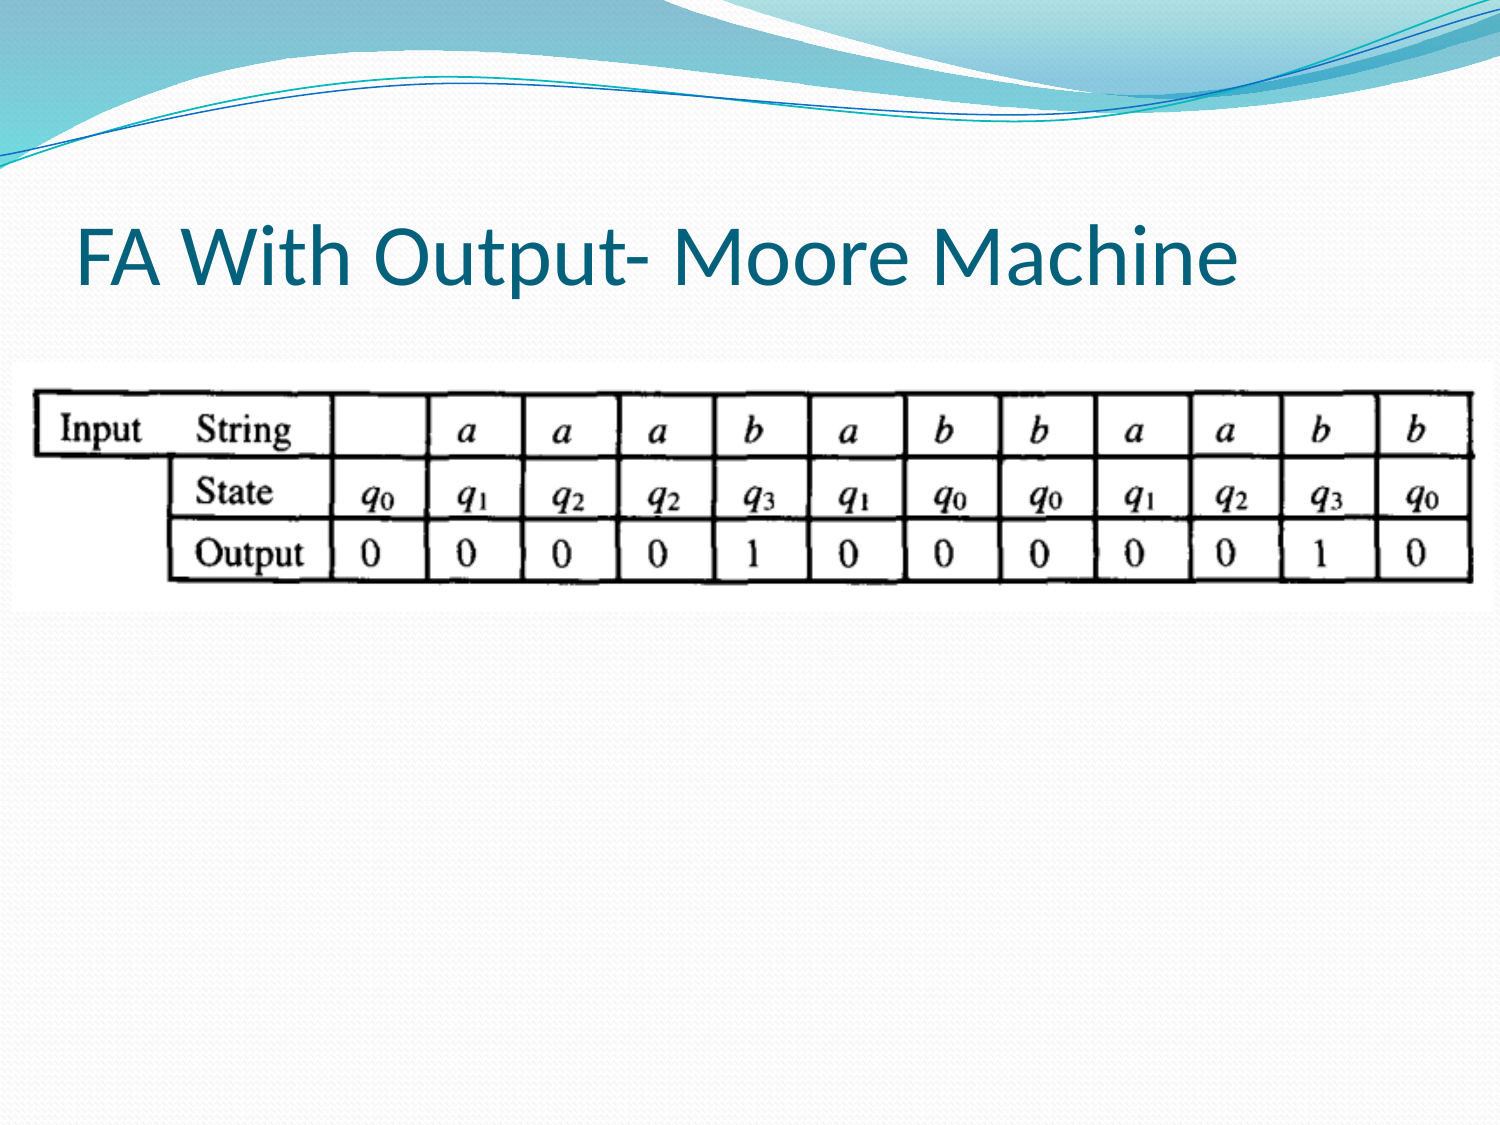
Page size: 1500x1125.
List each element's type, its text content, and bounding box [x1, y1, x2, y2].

picture [12, 362, 1493, 612]
title FA With Output- Moore Machine [75, 115, 1425, 303]
